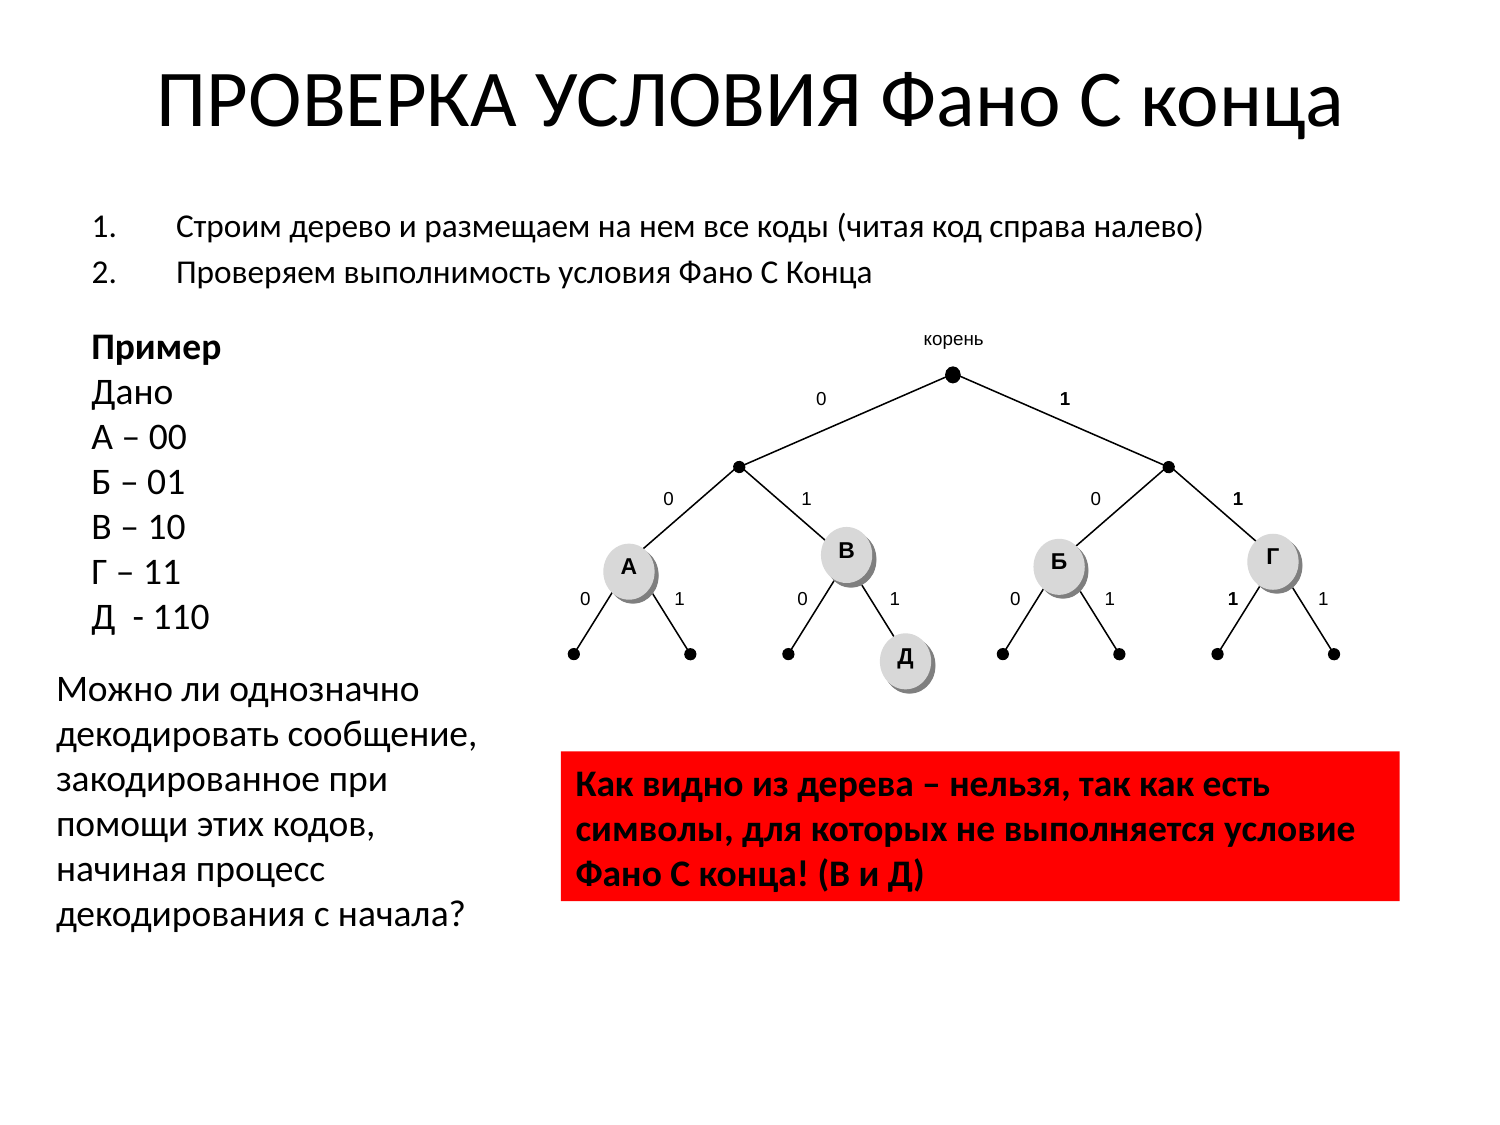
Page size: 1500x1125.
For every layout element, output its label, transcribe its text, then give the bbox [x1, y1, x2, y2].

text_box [560, 326, 1366, 693]
list Строим дерево и размещаем на нем все коды (читая код справа налево) Проверяем выполнимость условия Фано С Конца [76, 196, 1427, 308]
text_box Можно ли однозначно декодировать сообщение, закодированное при помощи этих кодов, начиная процесс декодирования с начала? [41, 656, 502, 942]
text_box Как видно из дерева – нельзя, так как есть символы, для которых не выполняется условие Фано С конца! (В и Д) [560, 751, 1400, 902]
title ПРОВЕРКА УСЛОВИЯ Фано С конца [76, 0, 1427, 188]
text_box Пример Дано А – 00 Б – 01 В – 10 Г – 11 Д - 110 [76, 314, 313, 645]
